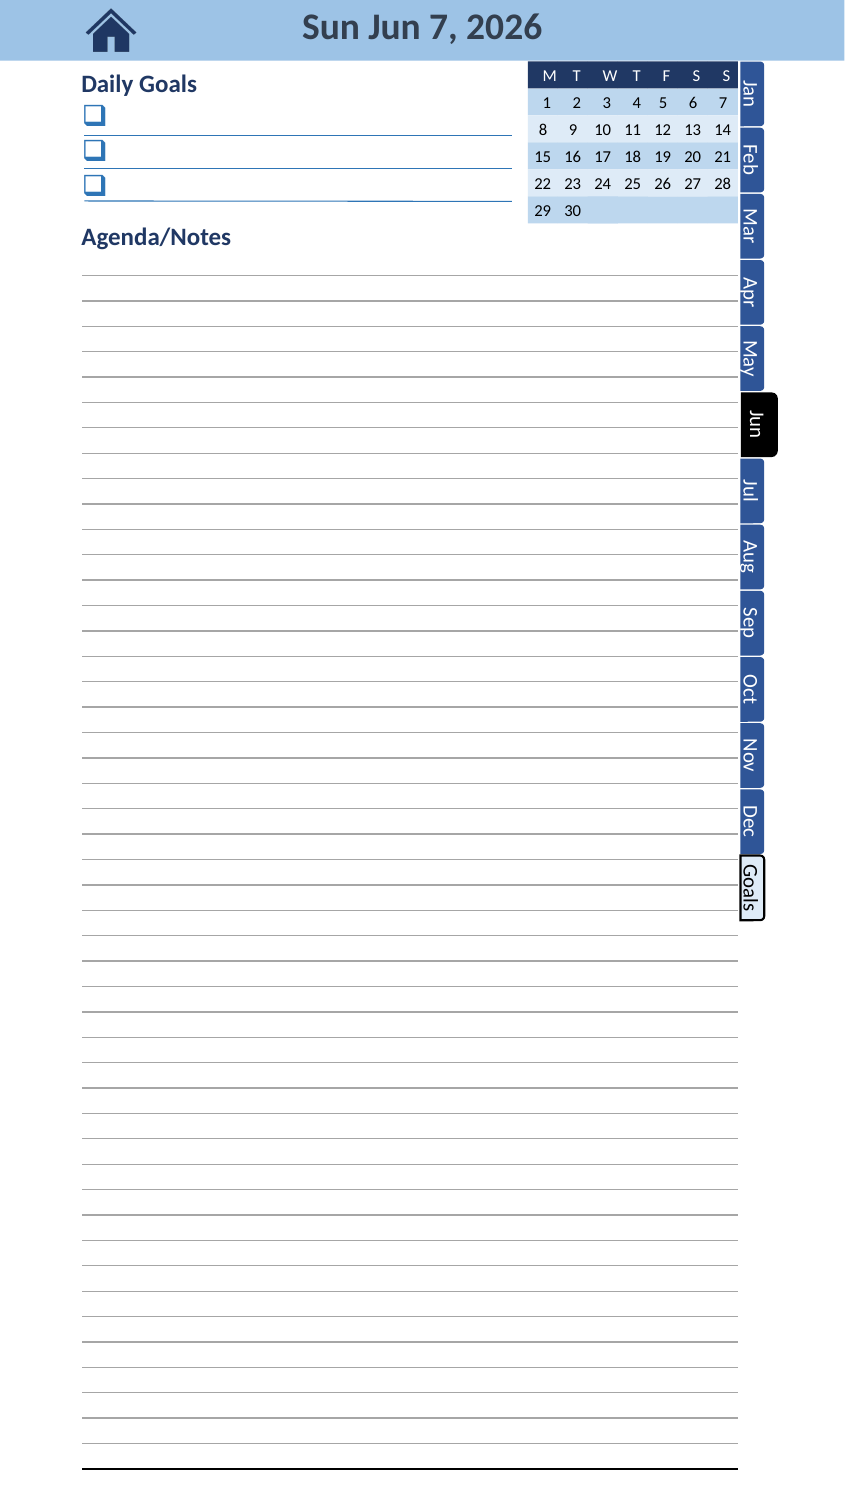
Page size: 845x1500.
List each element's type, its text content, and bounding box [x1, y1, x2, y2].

picture [82, 1, 140, 59]
list Sun Jun 7, 2026 [190, 0, 655, 61]
